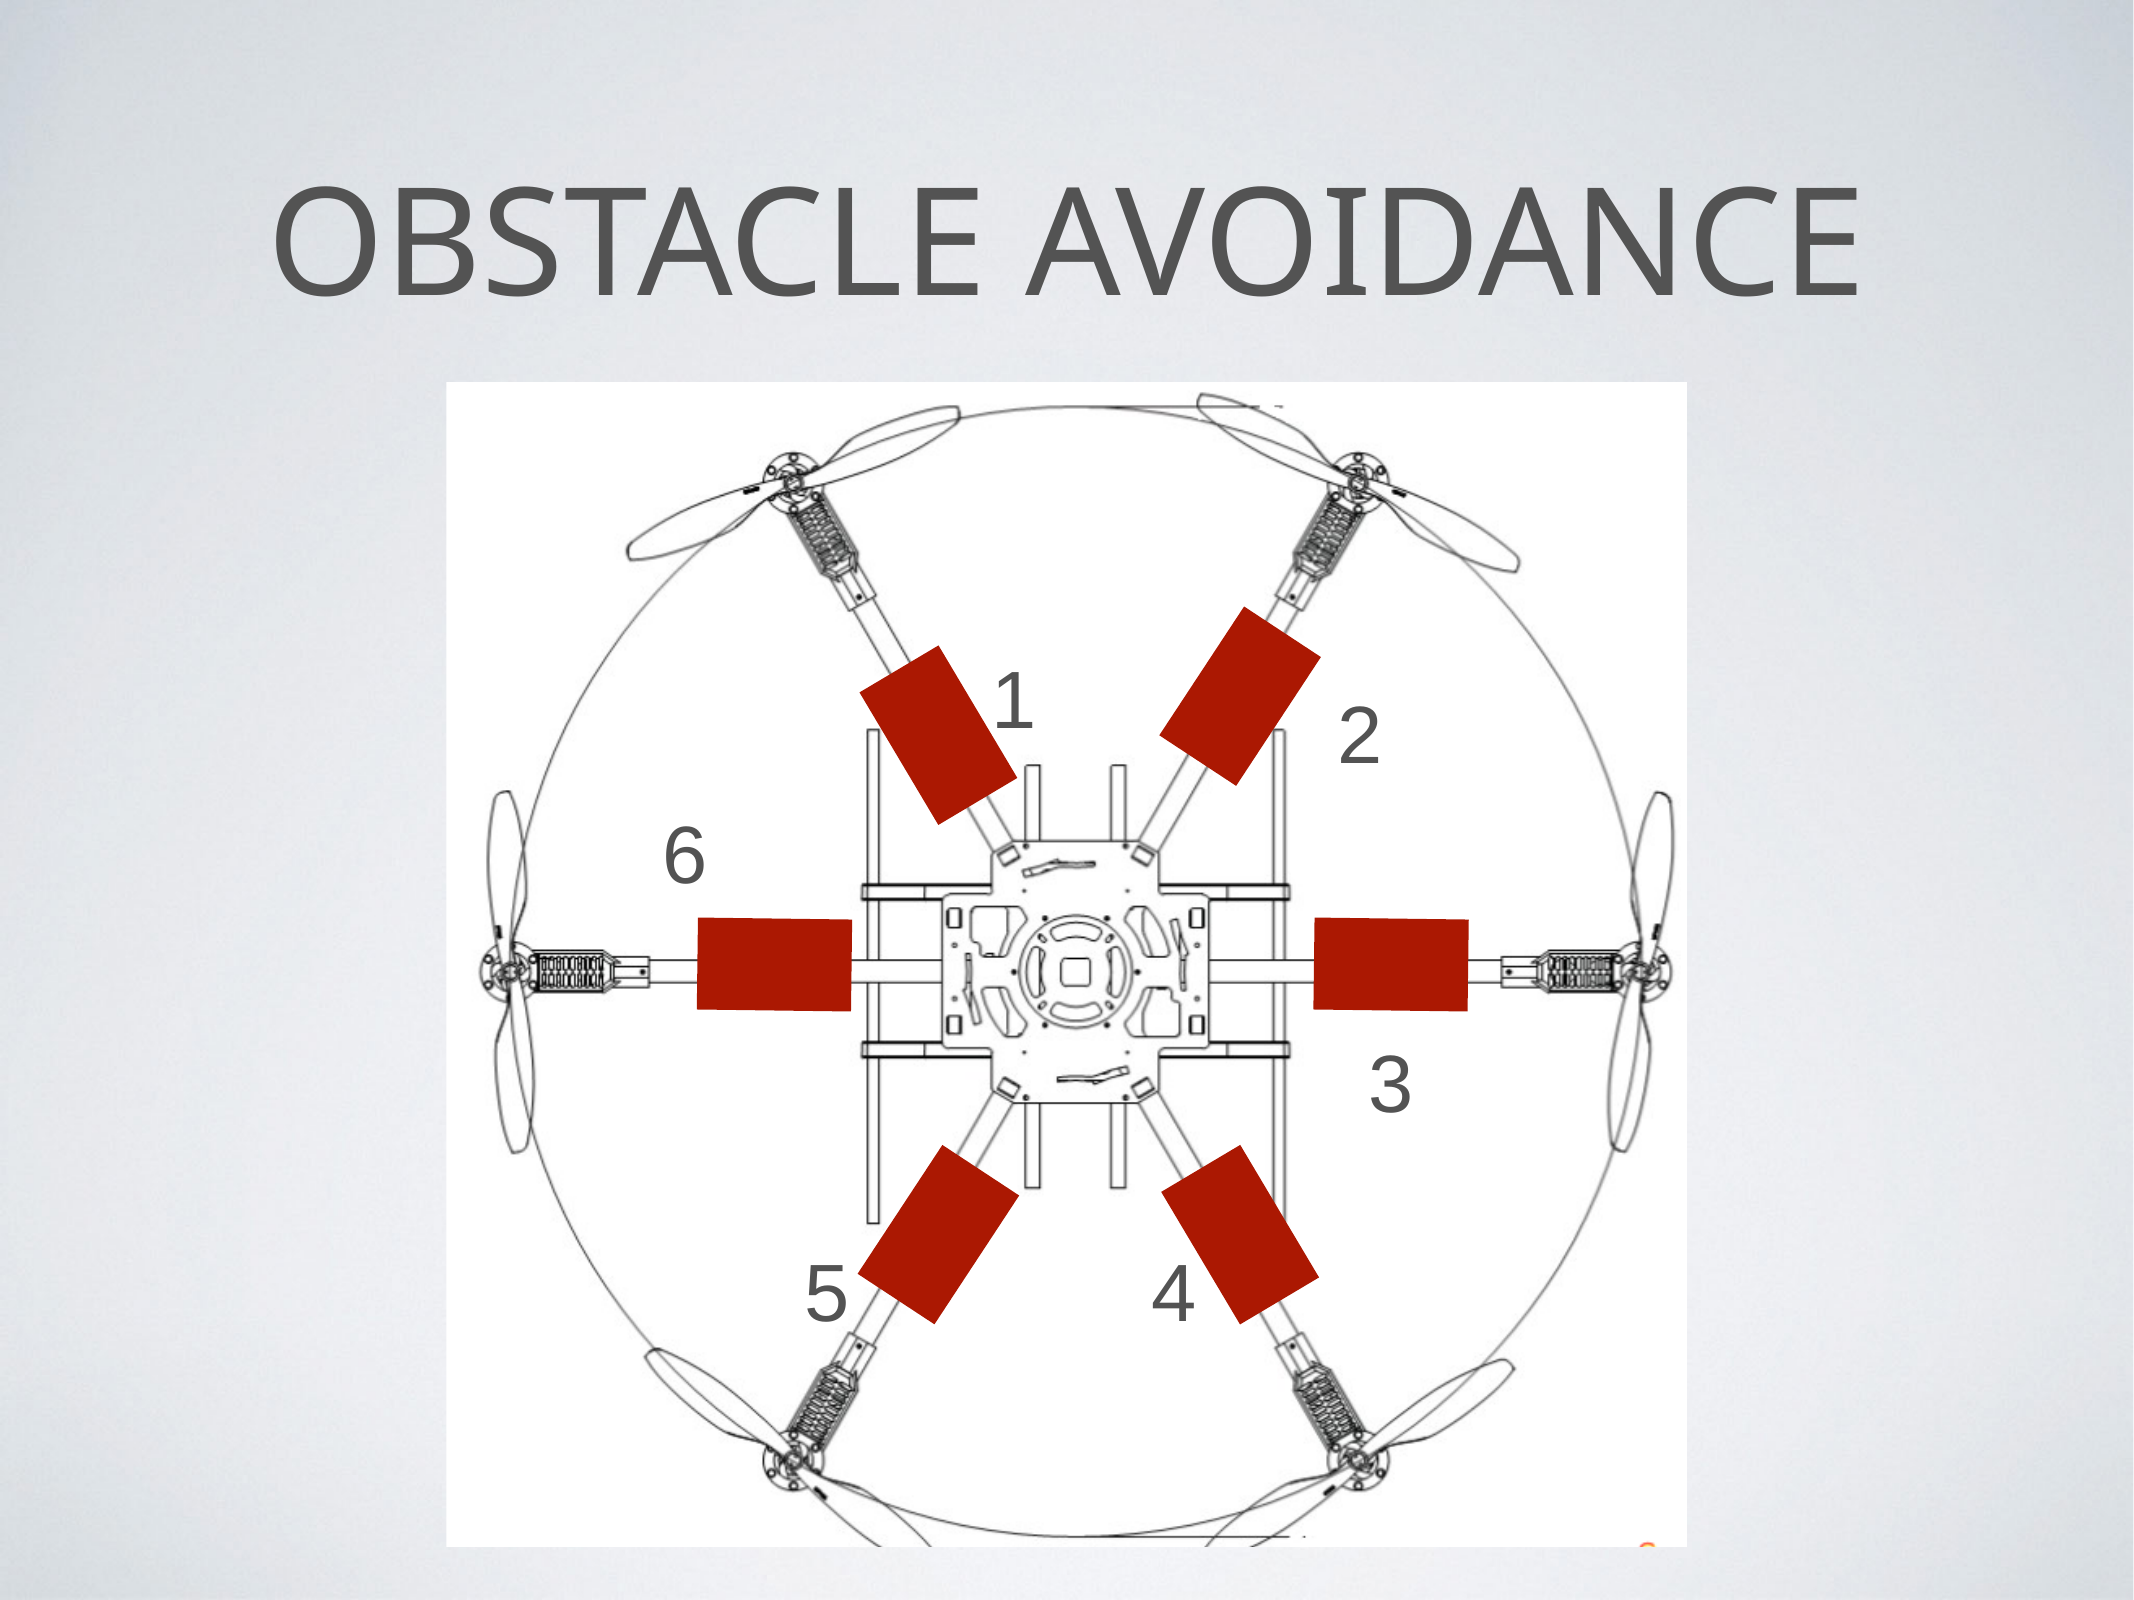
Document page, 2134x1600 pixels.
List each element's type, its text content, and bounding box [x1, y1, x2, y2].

picture [0, 0, 2134, 1600]
title Obstacle avoidance [57, 34, 2076, 436]
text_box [446, 382, 1688, 1547]
